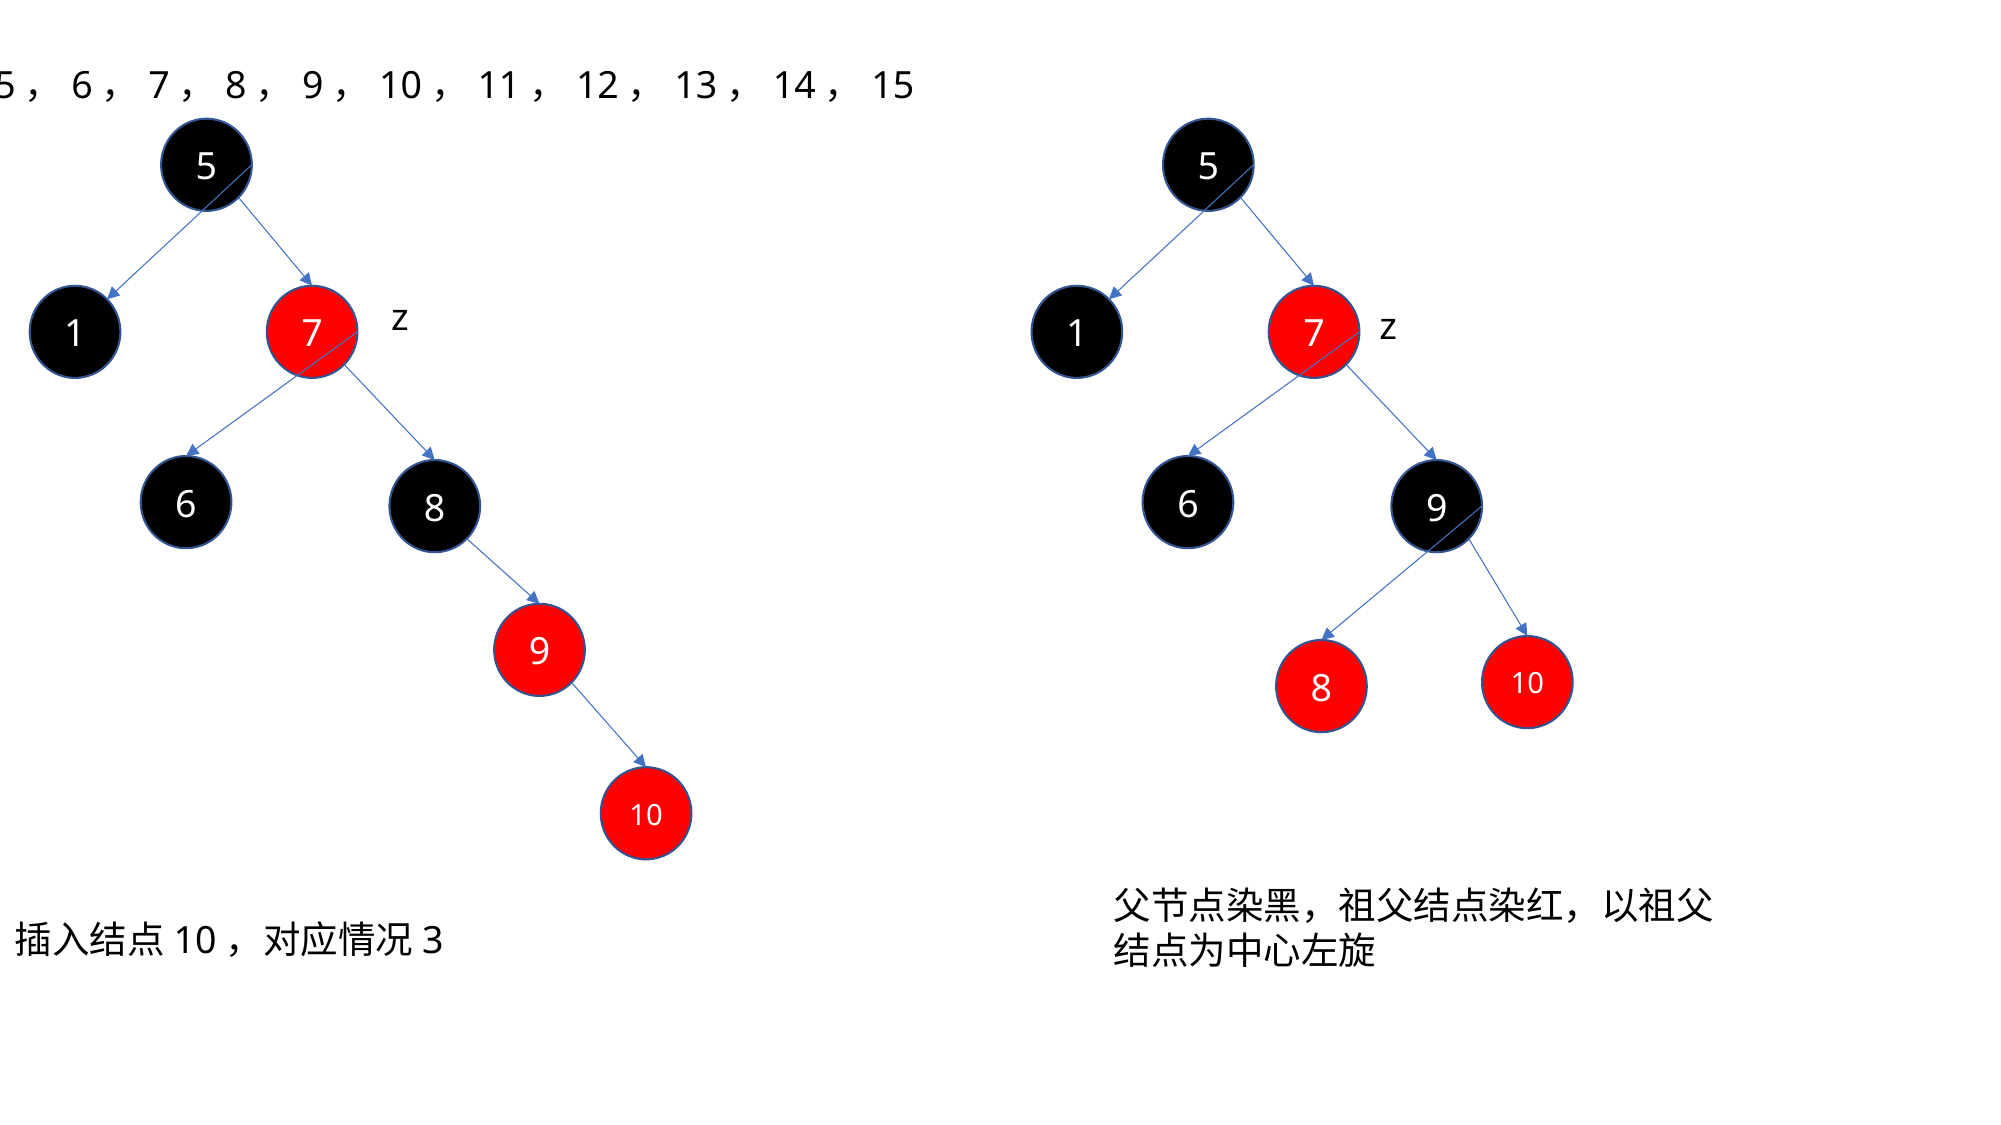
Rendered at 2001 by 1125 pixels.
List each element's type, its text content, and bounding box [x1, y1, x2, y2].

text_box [238, 197, 313, 286]
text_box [1321, 538, 1405, 640]
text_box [571, 682, 646, 768]
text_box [1346, 364, 1437, 460]
text_box 5 [1161, 117, 1255, 212]
text_box 6 [139, 455, 233, 550]
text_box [1108, 197, 1177, 300]
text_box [1187, 364, 1283, 457]
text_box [1468, 538, 1528, 636]
text_box {1，5，6，7，8，9，10，11，12，13，14，15 [0, 54, 930, 114]
text_box z [376, 285, 499, 346]
text_box 5 [160, 117, 253, 212]
text_box 7 [265, 284, 359, 379]
text_box 7 [1267, 284, 1361, 379]
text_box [466, 538, 540, 604]
text_box 1 [1030, 284, 1124, 379]
text_box 10 [1481, 635, 1574, 730]
text_box 父节点染黑，祖父结点染红，以祖父结点为中心左旋 [1099, 874, 1751, 980]
text_box 9 [1390, 459, 1484, 554]
text_box 9 [493, 602, 586, 697]
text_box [1240, 197, 1315, 286]
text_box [107, 197, 175, 300]
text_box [185, 364, 281, 457]
text_box 1 [28, 284, 122, 379]
text_box 10 [599, 766, 693, 861]
text_box z [1364, 294, 1425, 355]
text_box 插入结点10，对应情况3 [0, 908, 671, 969]
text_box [344, 364, 435, 460]
text_box 8 [388, 459, 482, 554]
text_box 6 [1141, 455, 1235, 550]
text_box 8 [1275, 638, 1368, 734]
